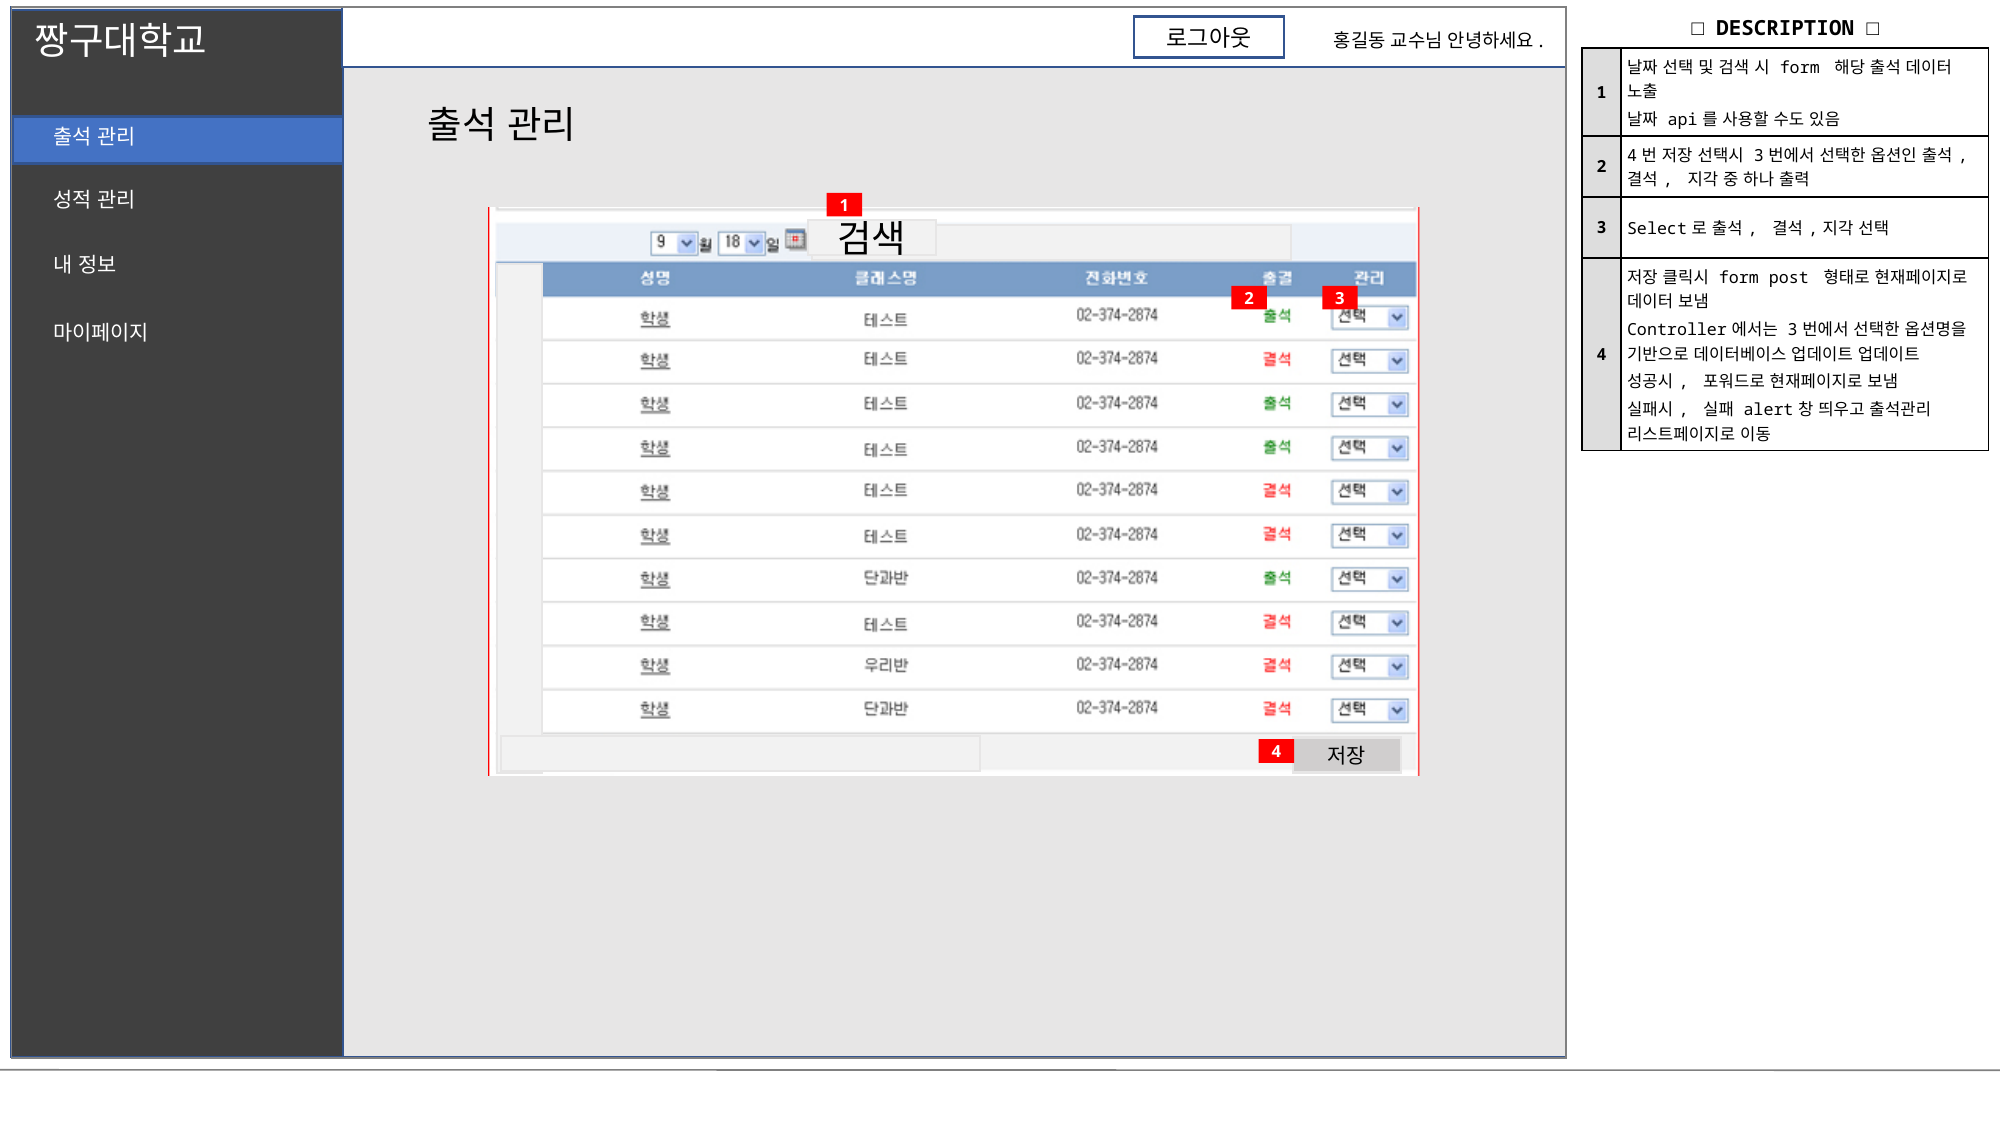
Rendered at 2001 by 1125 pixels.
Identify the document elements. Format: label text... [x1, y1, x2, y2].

table_cell 4 [1583, 259, 1620, 450]
text_box 홍길동 교수님 안녕하세요. [1319, 21, 1559, 59]
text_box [488, 207, 1420, 776]
table_cell Select로 출석, 결석,지각 선택 [1622, 198, 1988, 257]
text_box 짱구대학교 [20, 9, 223, 70]
table_cell 1 [1583, 49, 1620, 135]
table_cell 저장 클릭시 form post 형태로 현재페이지로 데이터 보냄 Controller에서는 3번에서 선택한 옵션명을 기반으로 데이터베이스 업데이트 업데이트 성공시, 포워드로 현재페이지로 보냄 실패시, 실패 alert창 띄우고 출석관리 리스트페이지로 이동 [1622, 259, 1988, 450]
table_cell 날짜 선택 및 검색 시 form 해당 출석 데이터 노출 날짜 api를 사용할 수도 있음 [1622, 49, 1988, 135]
text_box [12, 115, 344, 165]
text_box 마이페이지 [38, 312, 488, 352]
text_box 출석 관리 [412, 94, 591, 154]
table_cell 3 [1583, 198, 1620, 257]
table_cell 2 [1583, 137, 1620, 196]
text_box [11, 6, 1566, 1058]
text_box 성적 관리 [38, 179, 492, 219]
text_box 로그아웃 [1133, 15, 1285, 59]
text_box 출석 관리 [38, 116, 204, 157]
table_header □ DESCRIPTION □ [1582, 7, 1989, 47]
text_box 내 정보 [38, 244, 488, 284]
table_cell 4번 저장 선택시 3번에서 선택한 옵션인 출석, 결석, 지각 중 하나 출력 [1622, 137, 1988, 196]
text_box 1 [826, 192, 863, 207]
